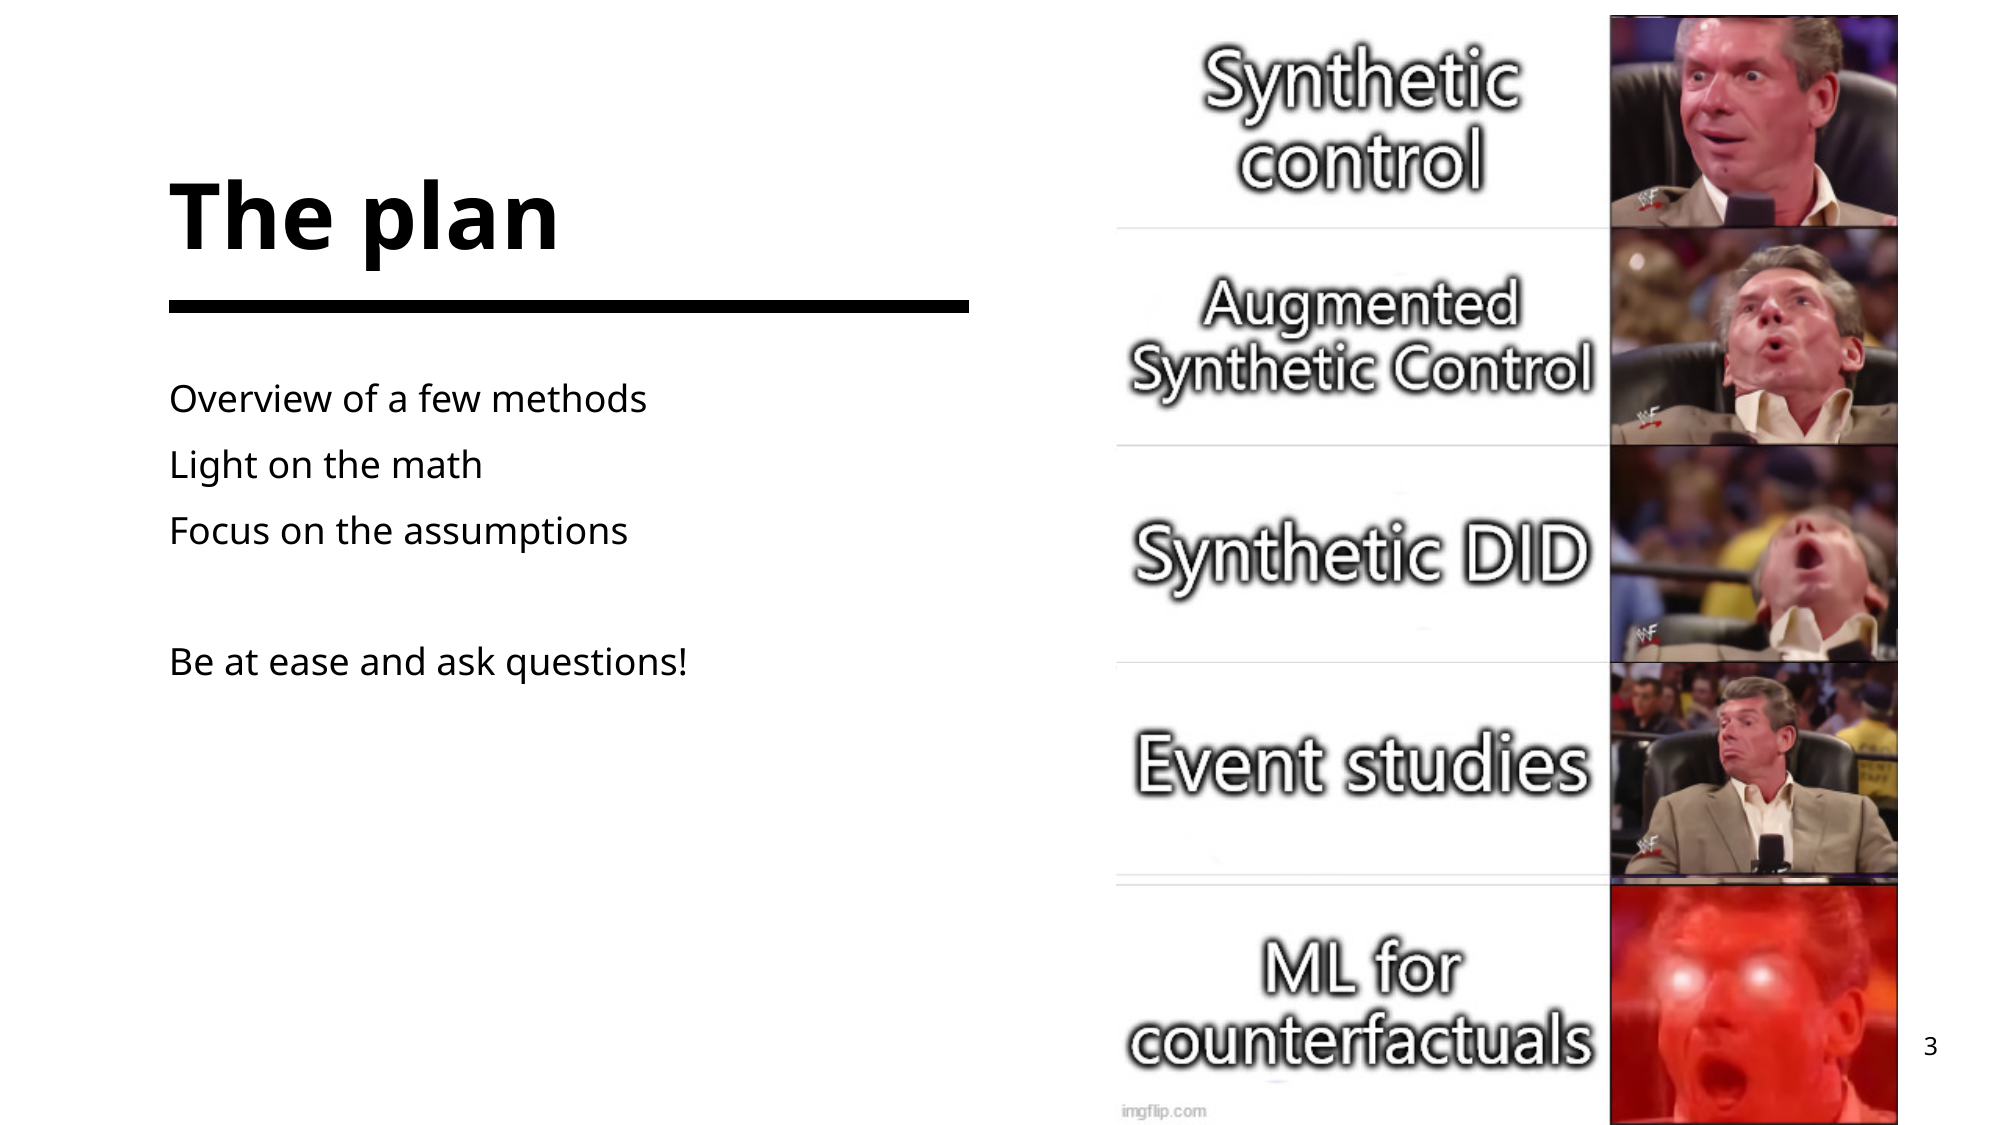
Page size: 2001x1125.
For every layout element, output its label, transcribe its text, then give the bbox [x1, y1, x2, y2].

title The plan [168, 163, 969, 270]
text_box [1116, 18, 1898, 1125]
slide_number 3 [1898, 1032, 1954, 1063]
list Overview of a few methods Light on the math Focus on the assumptions Be at ease and ask questions! [168, 375, 969, 961]
